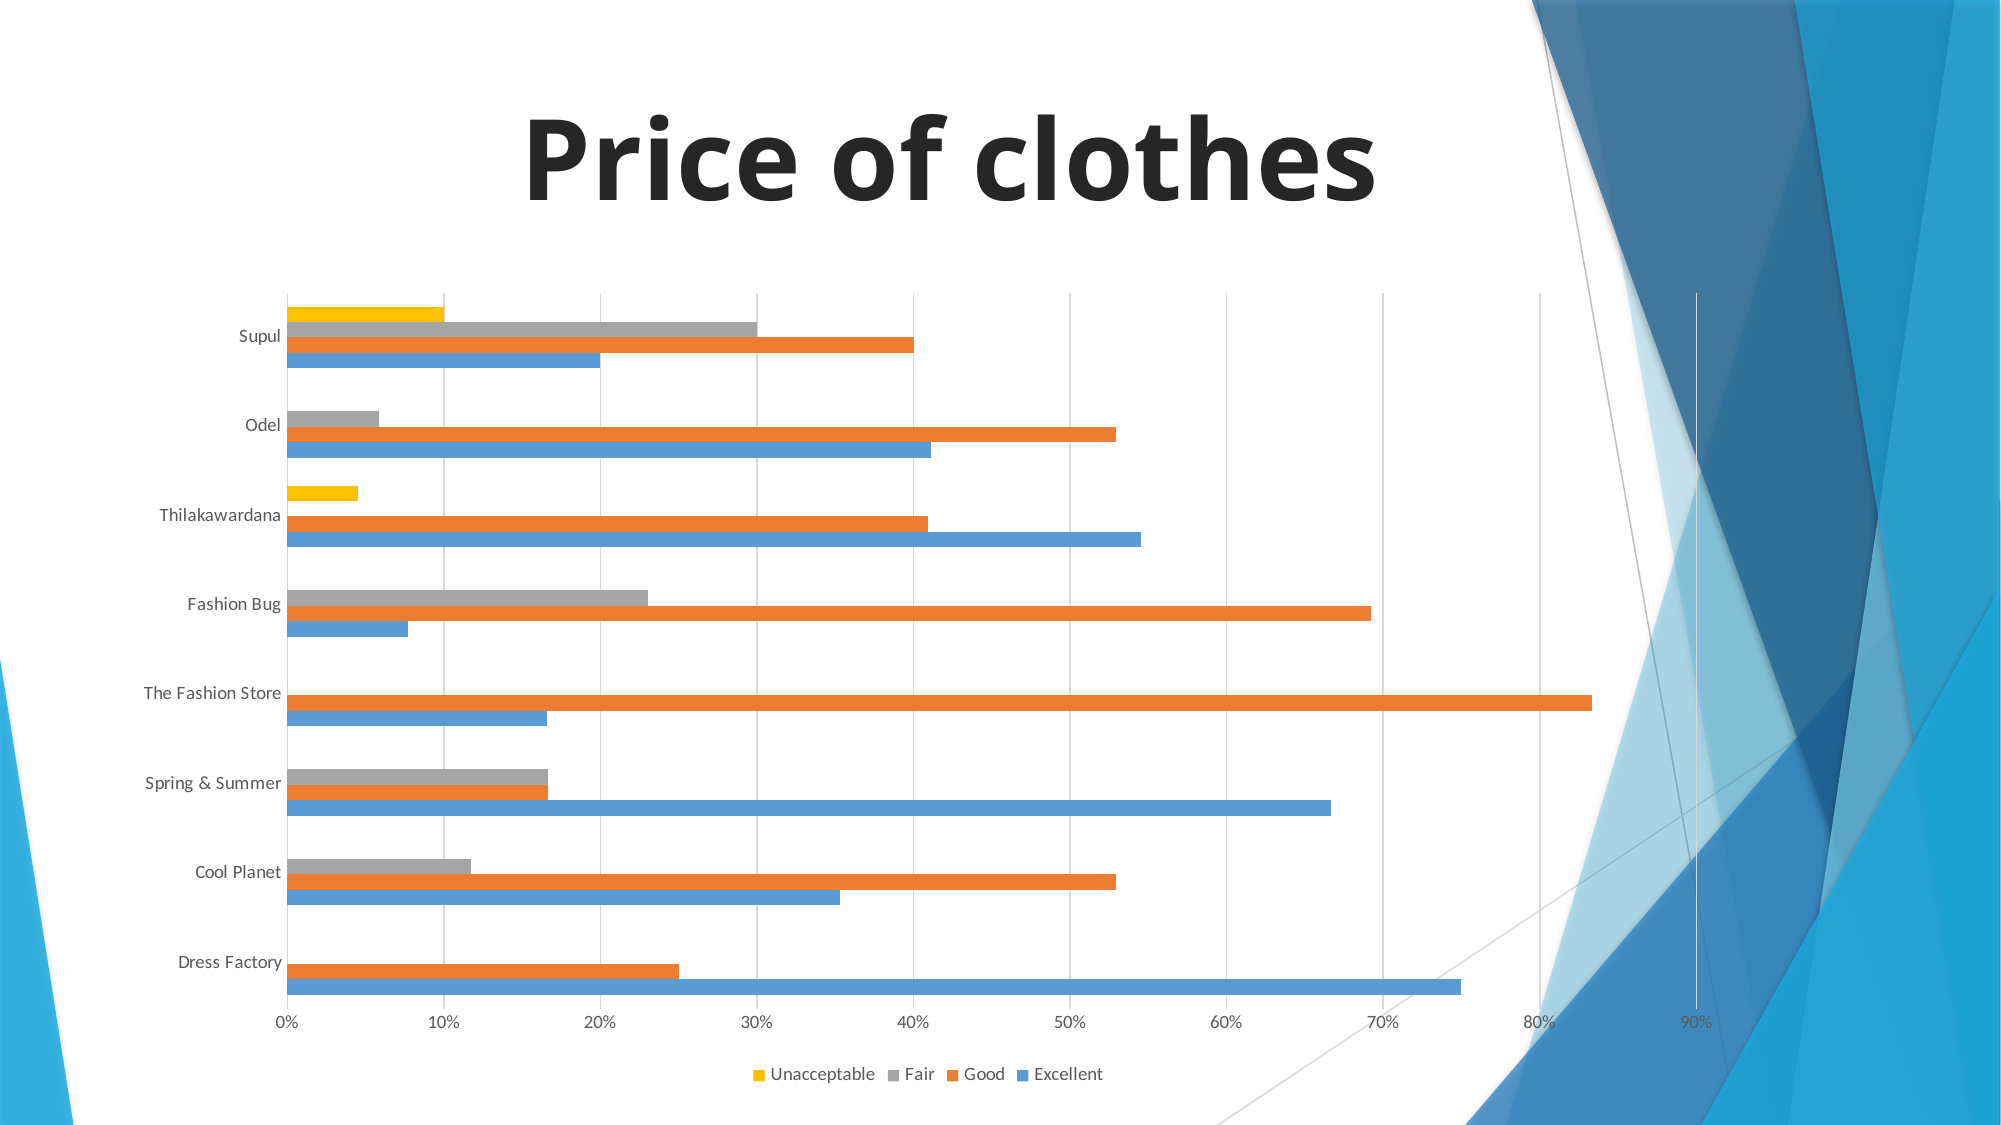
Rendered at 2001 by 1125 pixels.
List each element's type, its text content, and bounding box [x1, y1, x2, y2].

chart [110, 275, 1747, 1092]
text_box Price of clothes [505, 80, 1395, 231]
